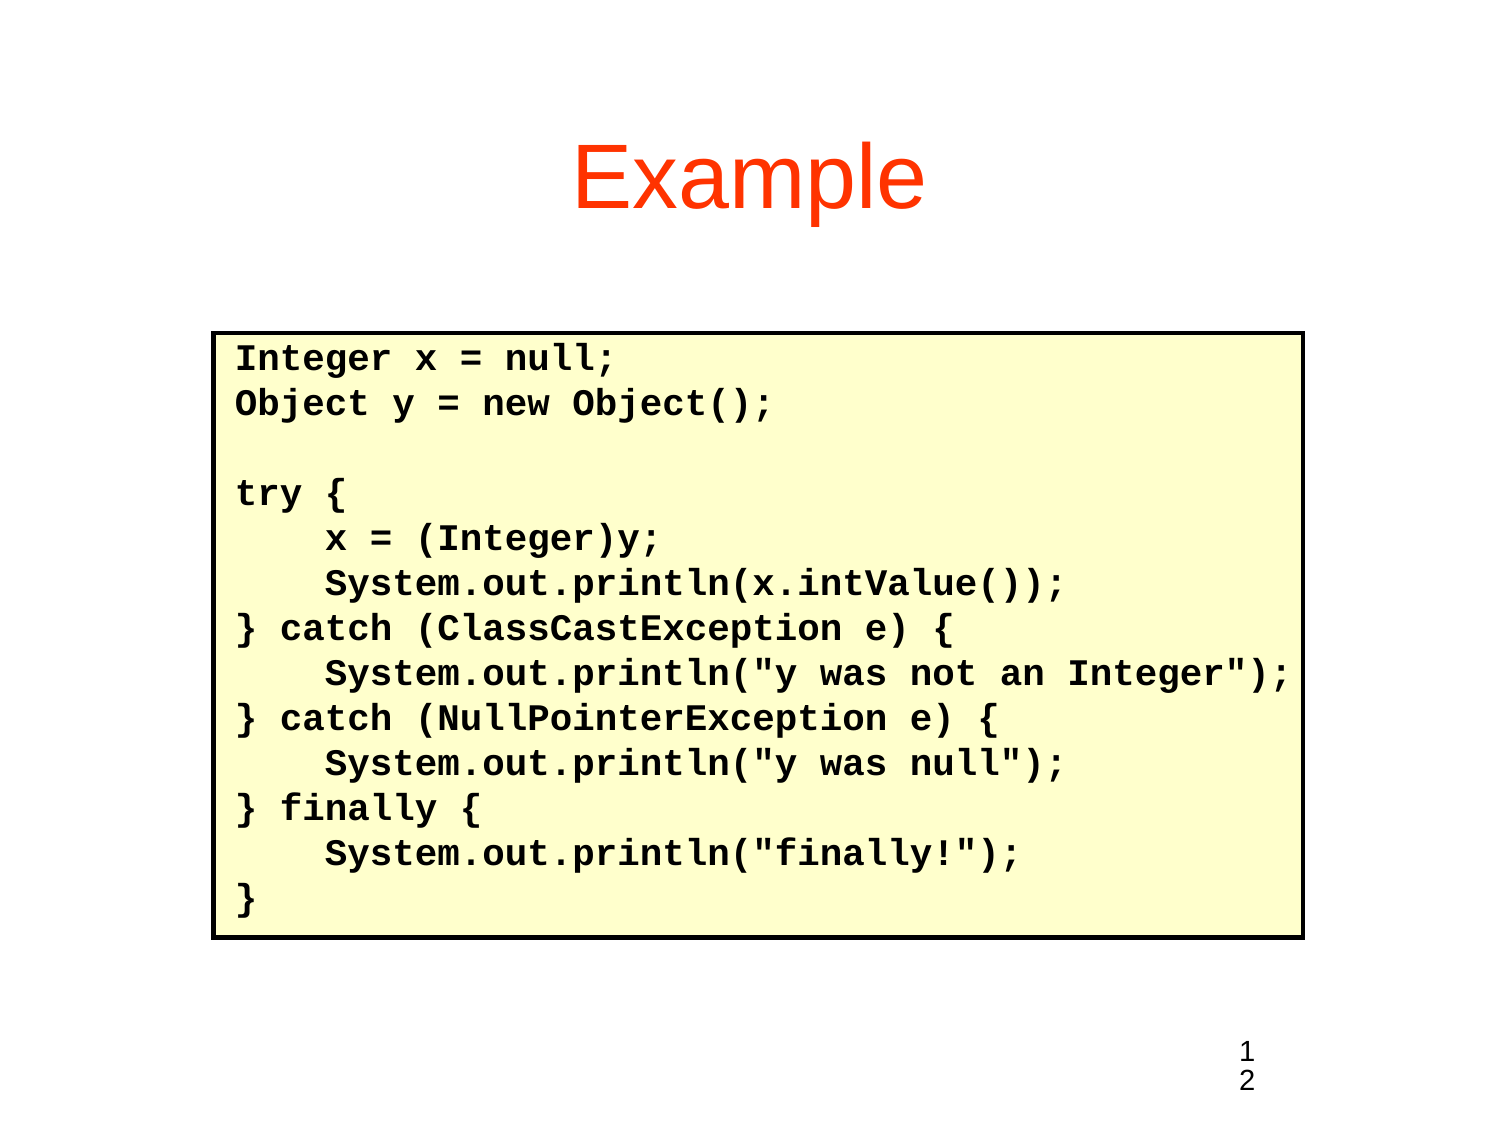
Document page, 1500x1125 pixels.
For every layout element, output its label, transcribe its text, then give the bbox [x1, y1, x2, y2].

text_box Integer x = null; Object y = new Object(); try { x = (Integer)y; System.out.println(x.intValue()); } catch (ClassCastException e) { System.out.println("y was not an Integer"); } catch (NullPointerException e) { System.out.println("y was null"); } finally { System.out.println("finally!"); } [213, 332, 1304, 938]
text_box Example [112, 112, 1388, 232]
slide_number 12 [1224, 1024, 1276, 1075]
